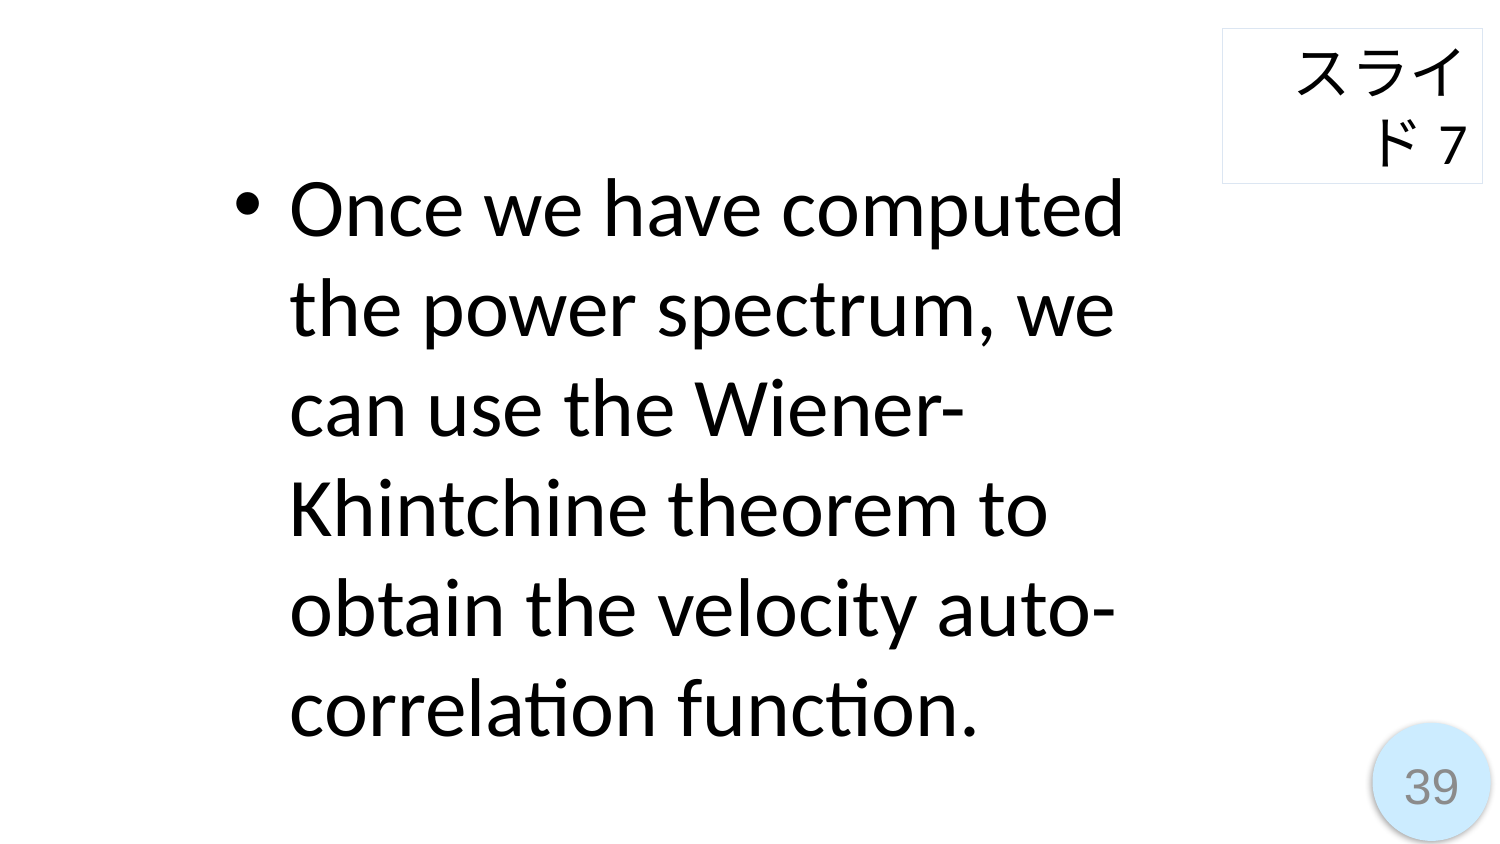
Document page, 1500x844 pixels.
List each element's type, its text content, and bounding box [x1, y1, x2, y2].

list Once we have computed the power spectrum, we can use the Wiener-Khintchine theorem to obtain the velocity auto-correlation function. [218, 145, 1247, 766]
slide_number 39 [1372, 762, 1491, 807]
text_box スライド7 [1222, 28, 1483, 184]
